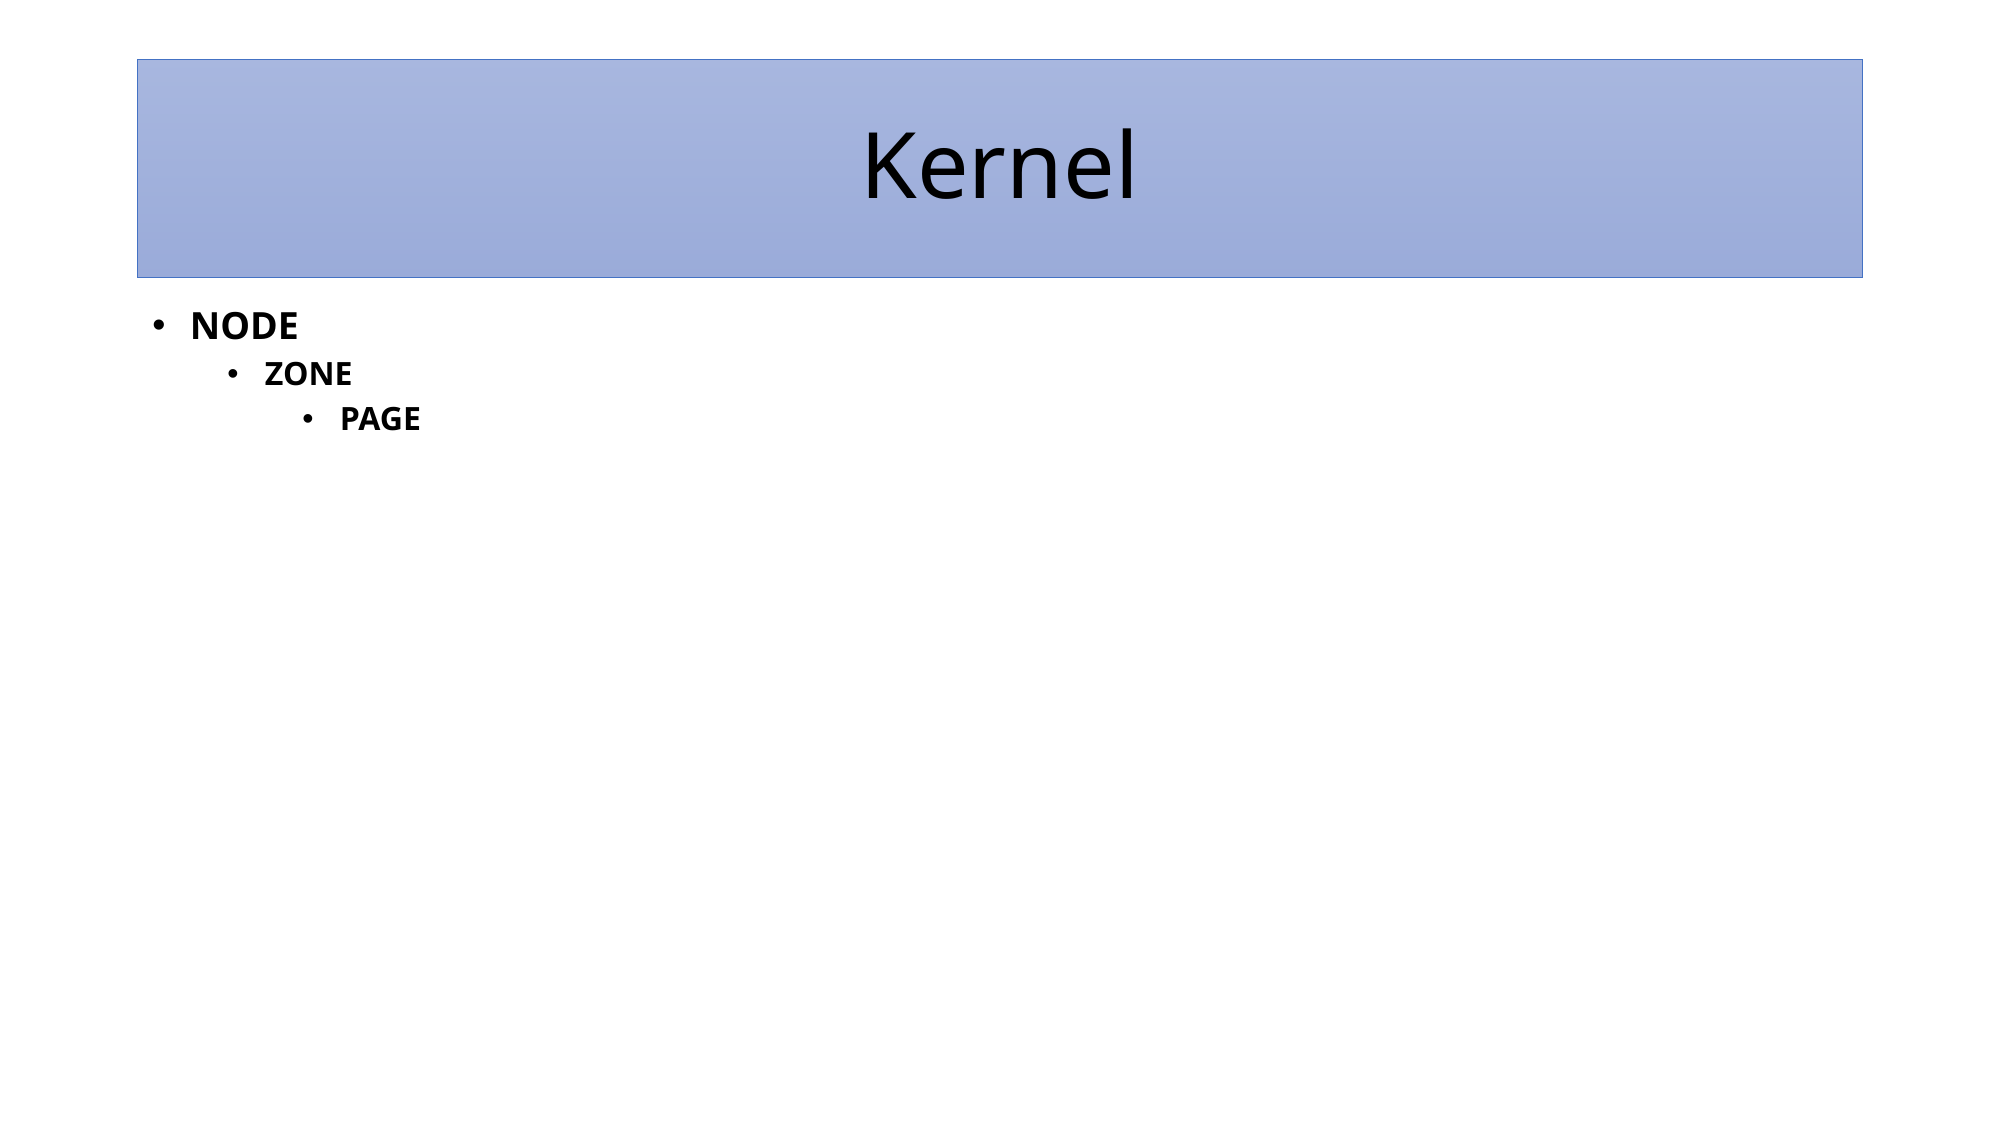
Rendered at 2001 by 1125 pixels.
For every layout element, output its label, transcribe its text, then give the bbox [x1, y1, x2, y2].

title Kernel [137, 59, 1863, 278]
list NODE ZONE PAGE [137, 299, 1863, 1014]
